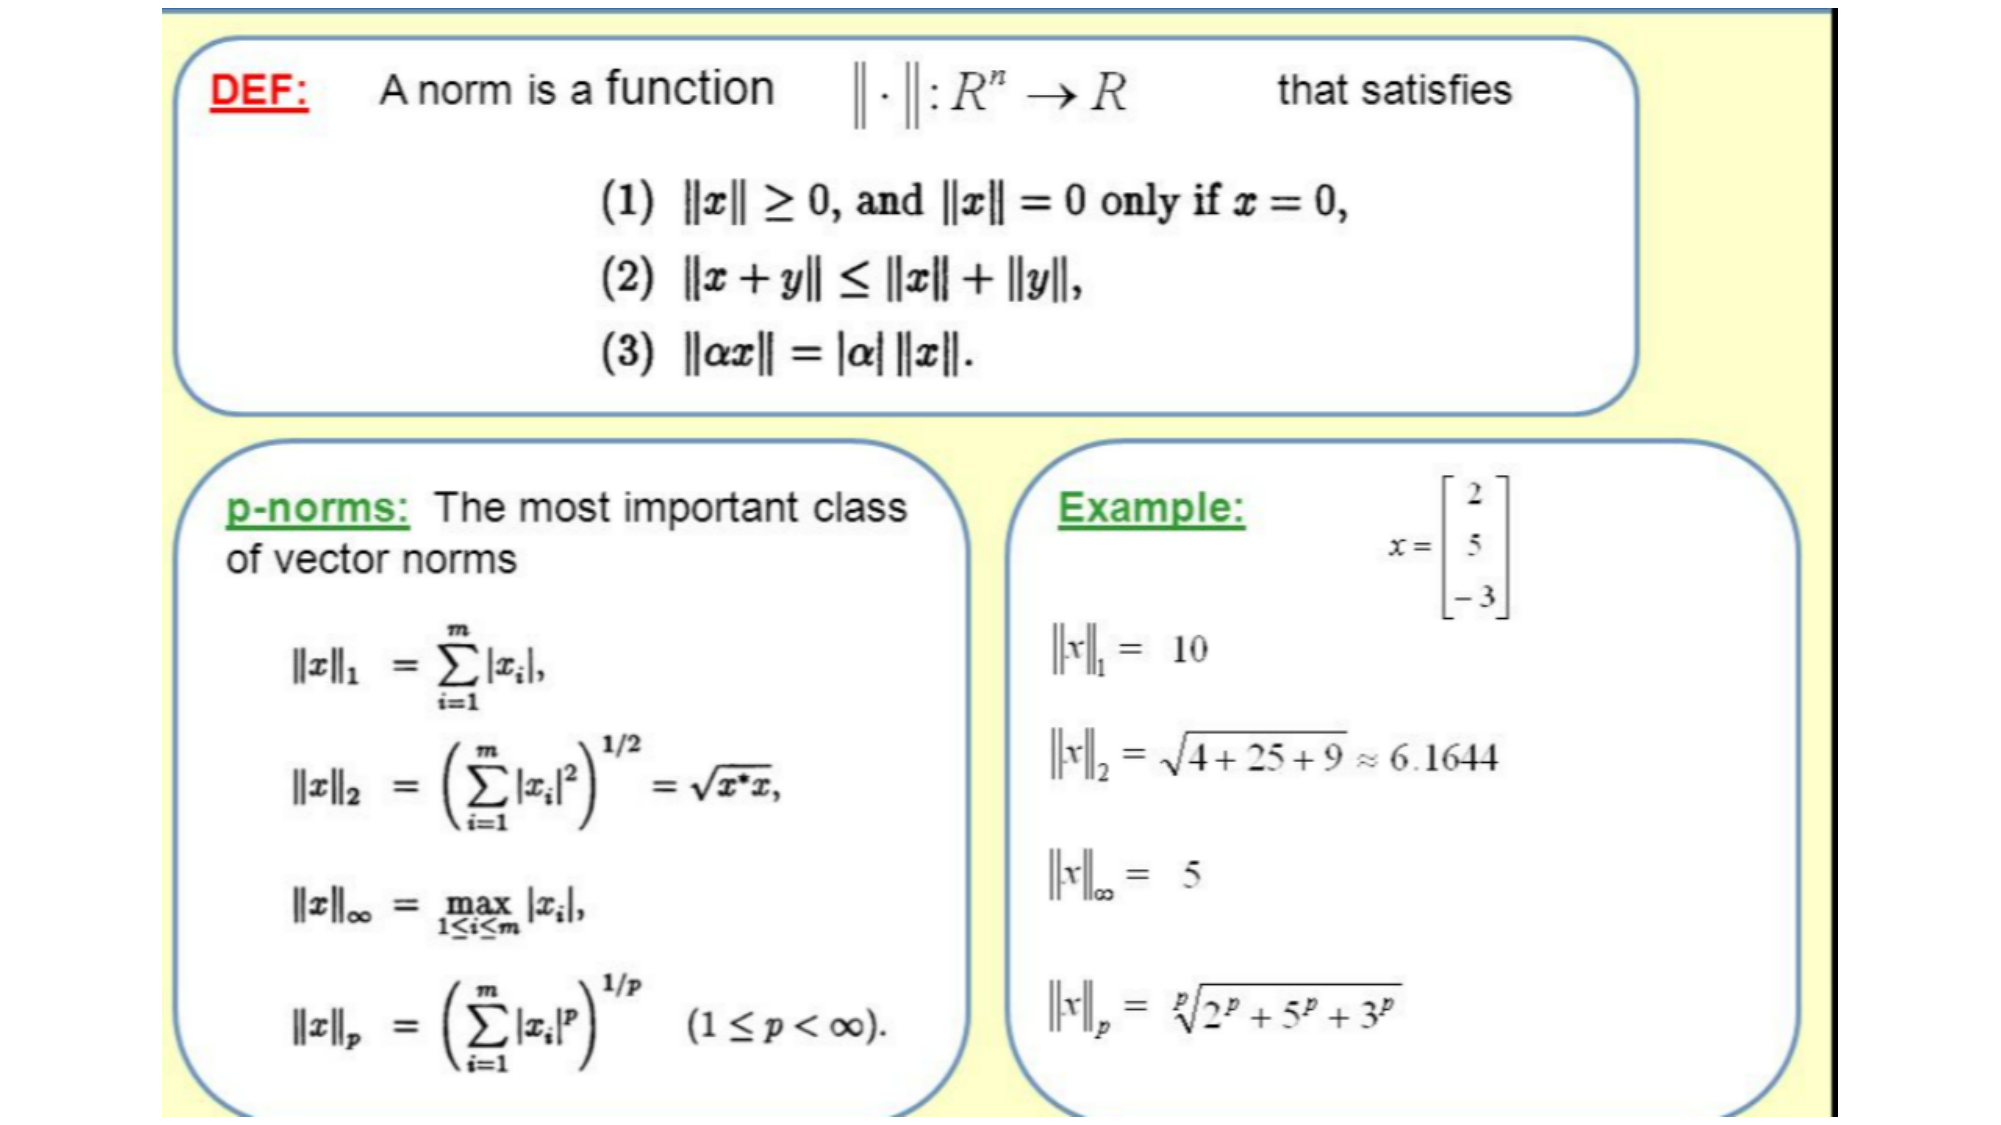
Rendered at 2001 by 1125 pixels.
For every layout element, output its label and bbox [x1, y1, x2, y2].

picture [161, 8, 1838, 1117]
